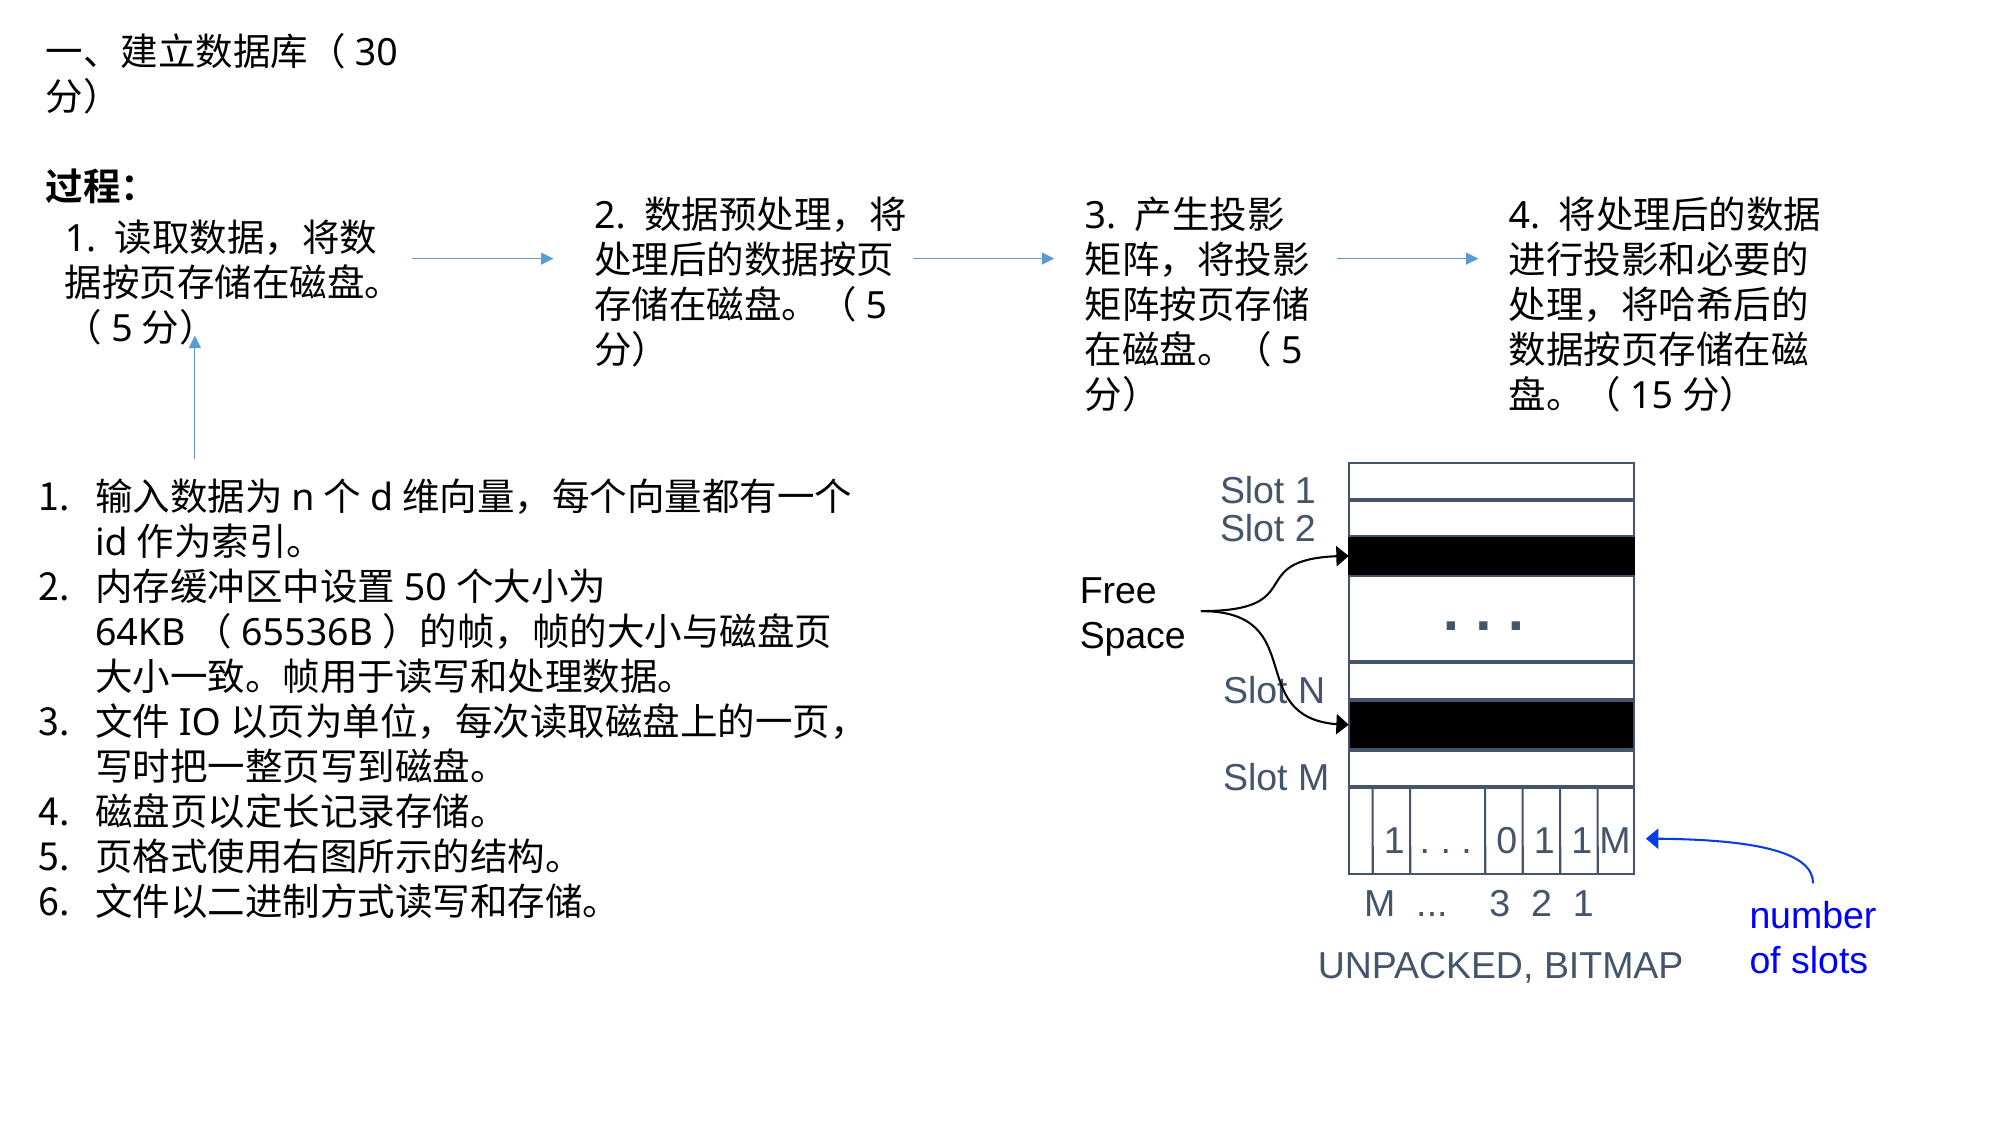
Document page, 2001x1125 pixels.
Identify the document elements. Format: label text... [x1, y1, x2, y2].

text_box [1069, 458, 1894, 994]
text_box 输入数据为n个d维向量，每个向量都有一个id作为索引。 内存缓冲区中设置50个大小为64KB（65536B）的帧，帧的大小与磁盘页大小一致。帧用于读写和处理数据。 文件IO以页为单位，每次读取磁盘上的一页，写时把一整页写到磁盘。 磁盘页以定长记录存储。 页格式使用右图所示的结构。 文件以二进制方式读写和存储。 [24, 465, 875, 931]
text_box 4. 将处理后的数据进行投影和必要的处理，将哈希后的数据按页存储在磁盘。（15分） [1493, 184, 1856, 424]
text_box 1. 读取数据，将数据按页存储在磁盘。（5分） [50, 206, 413, 402]
text_box 一、建立数据库（30分） 过程： [31, 20, 450, 215]
text_box 2. 数据预处理，将处理后的数据按页存储在磁盘。（5分） [579, 184, 942, 379]
text_box 3. 产生投影矩阵，将投影矩阵按页存储在磁盘。（5分） [1069, 184, 1338, 458]
